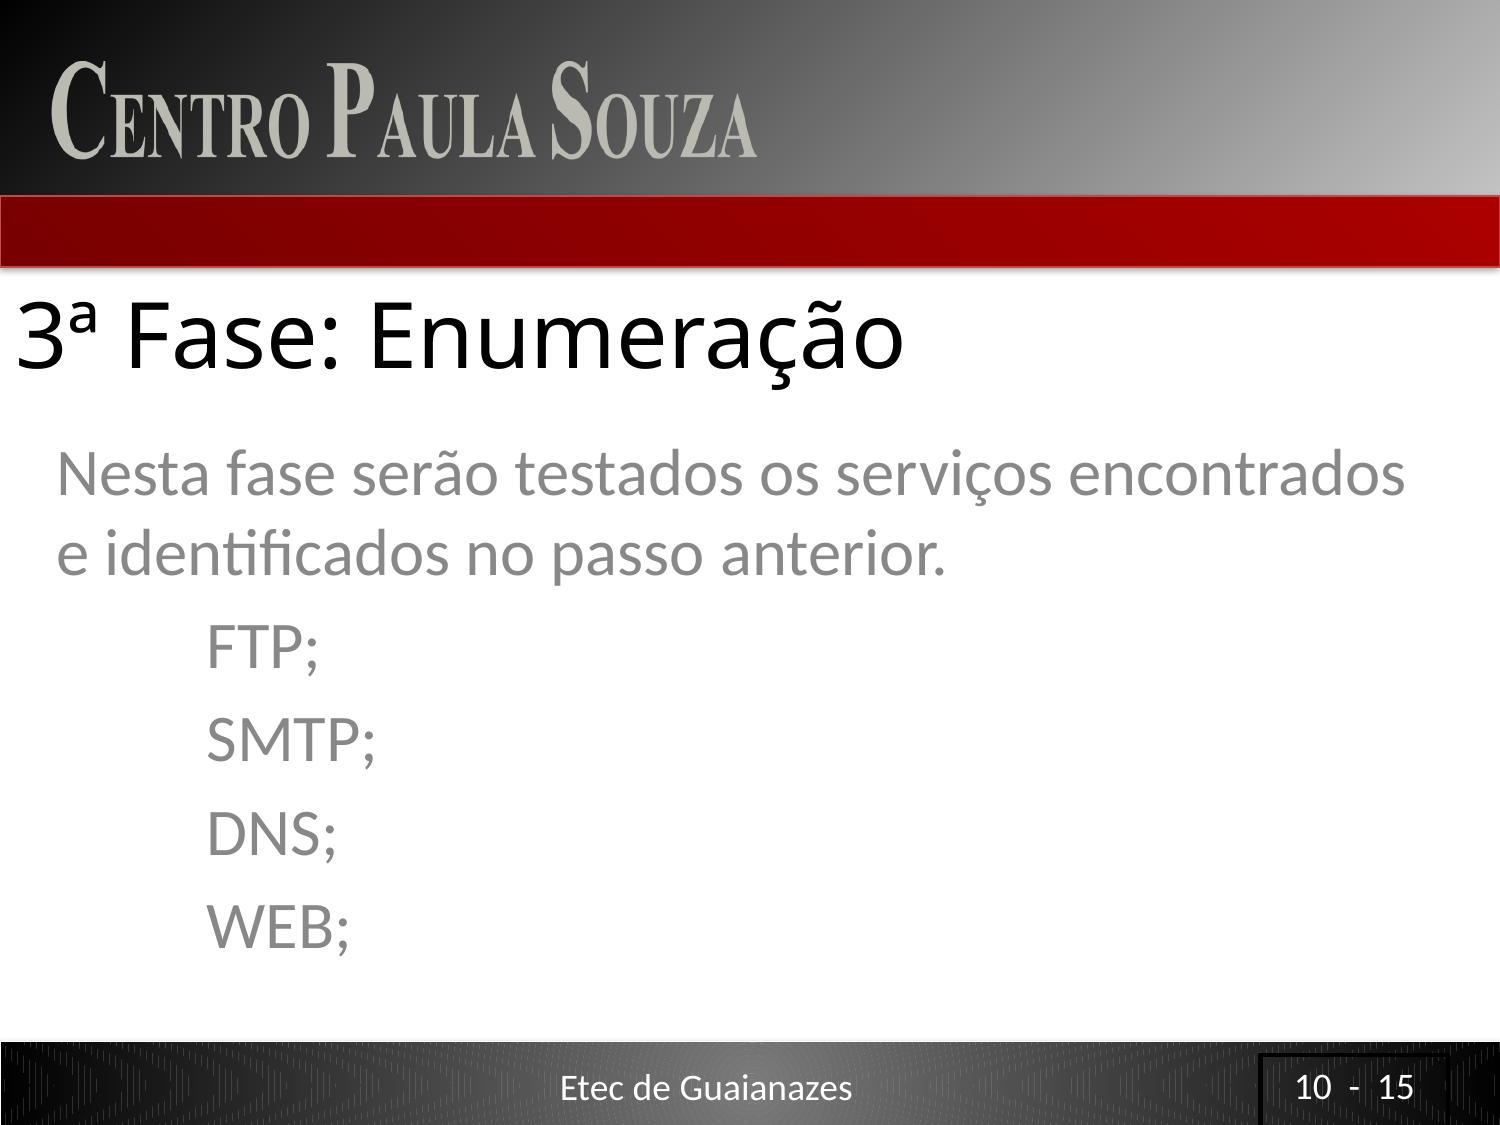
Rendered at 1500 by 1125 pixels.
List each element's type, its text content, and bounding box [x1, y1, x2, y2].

subtitle Nesta fase serão testados os serviços encontrados e identificados no passo anterior. FTP; SMTP; DNS; WEB; [41, 420, 1424, 1000]
title 3ª Fase: Enumeração [0, 267, 1500, 398]
picture [51, 61, 757, 161]
